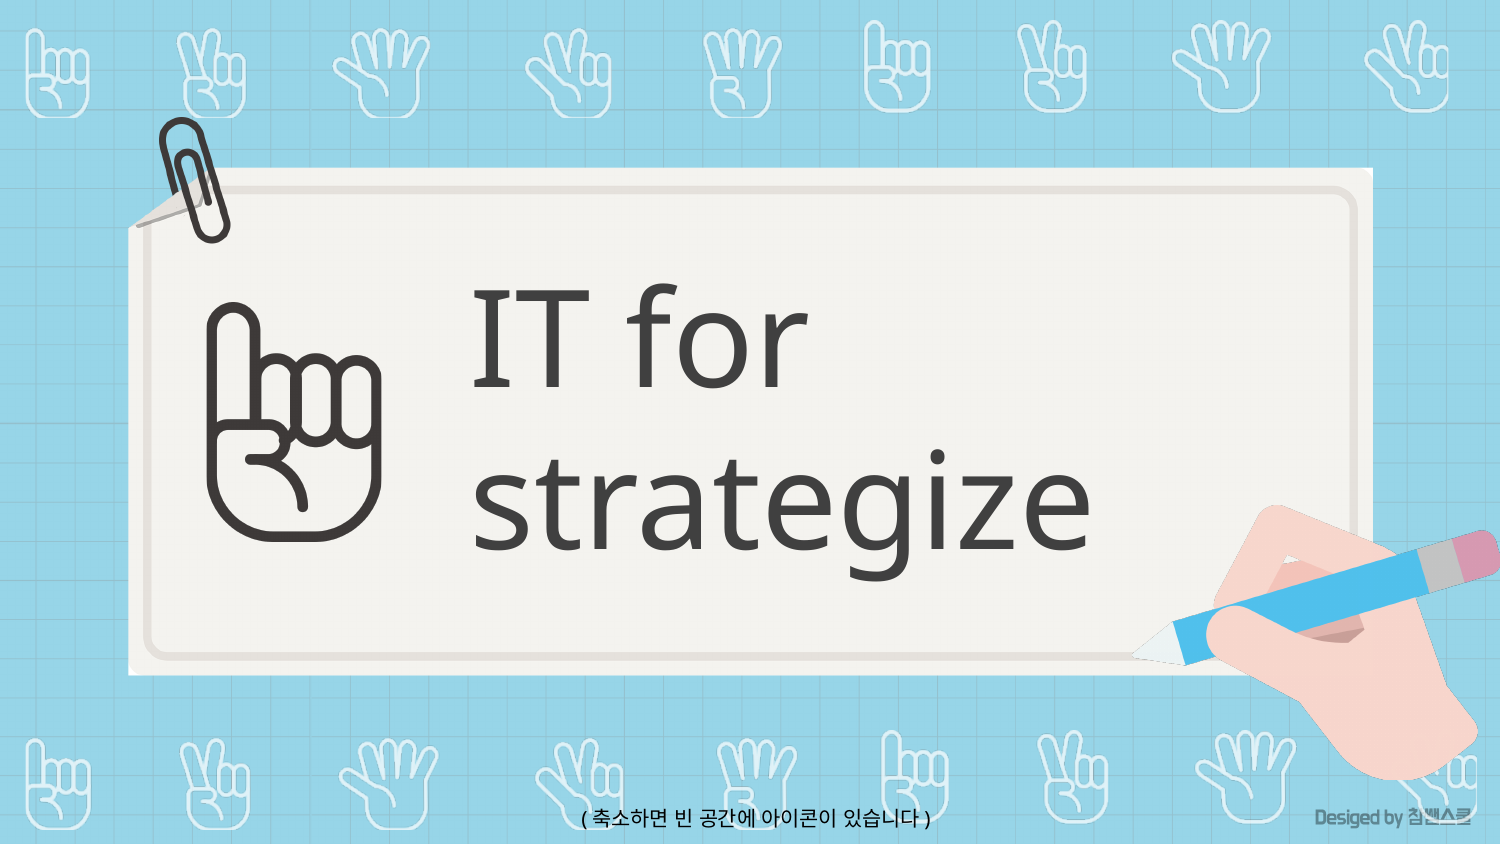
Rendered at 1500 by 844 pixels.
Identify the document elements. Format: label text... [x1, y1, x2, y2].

text_box IT for strategize [454, 244, 1318, 585]
picture [0, 0, 1500, 844]
